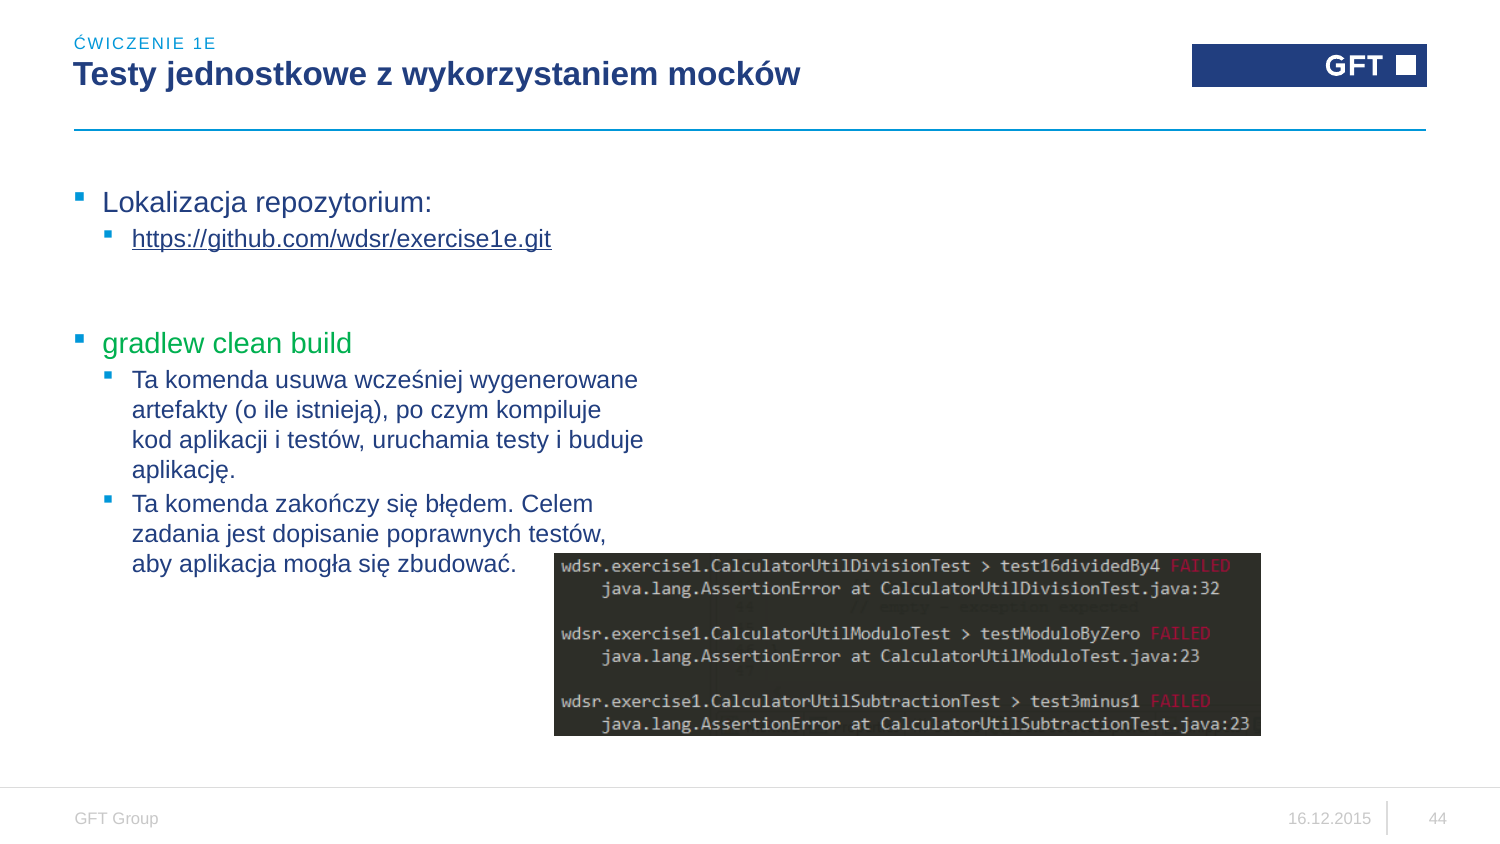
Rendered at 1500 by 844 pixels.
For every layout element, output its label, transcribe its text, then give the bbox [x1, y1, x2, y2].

list ĆWICZENIE 1E [73, 32, 1172, 53]
picture [554, 553, 1261, 736]
title Testy jednostkowe z wykorzystaniem mocków [72, 56, 1171, 94]
list Lokalizacja repozytorium: https://github.com/wdsr/exercise1e.git gradlew clean build Ta komenda usuwa wcześniej wygenerowane artefakty (o ile istnieją), po czym kompiluje kod aplikacji i testów, uruchamia testy i buduje aplikację. Ta komenda zakończy się błędem. Celem zadania jest dopisanie poprawnych testów, aby aplikacja mogła się zbudować. [72, 183, 648, 736]
